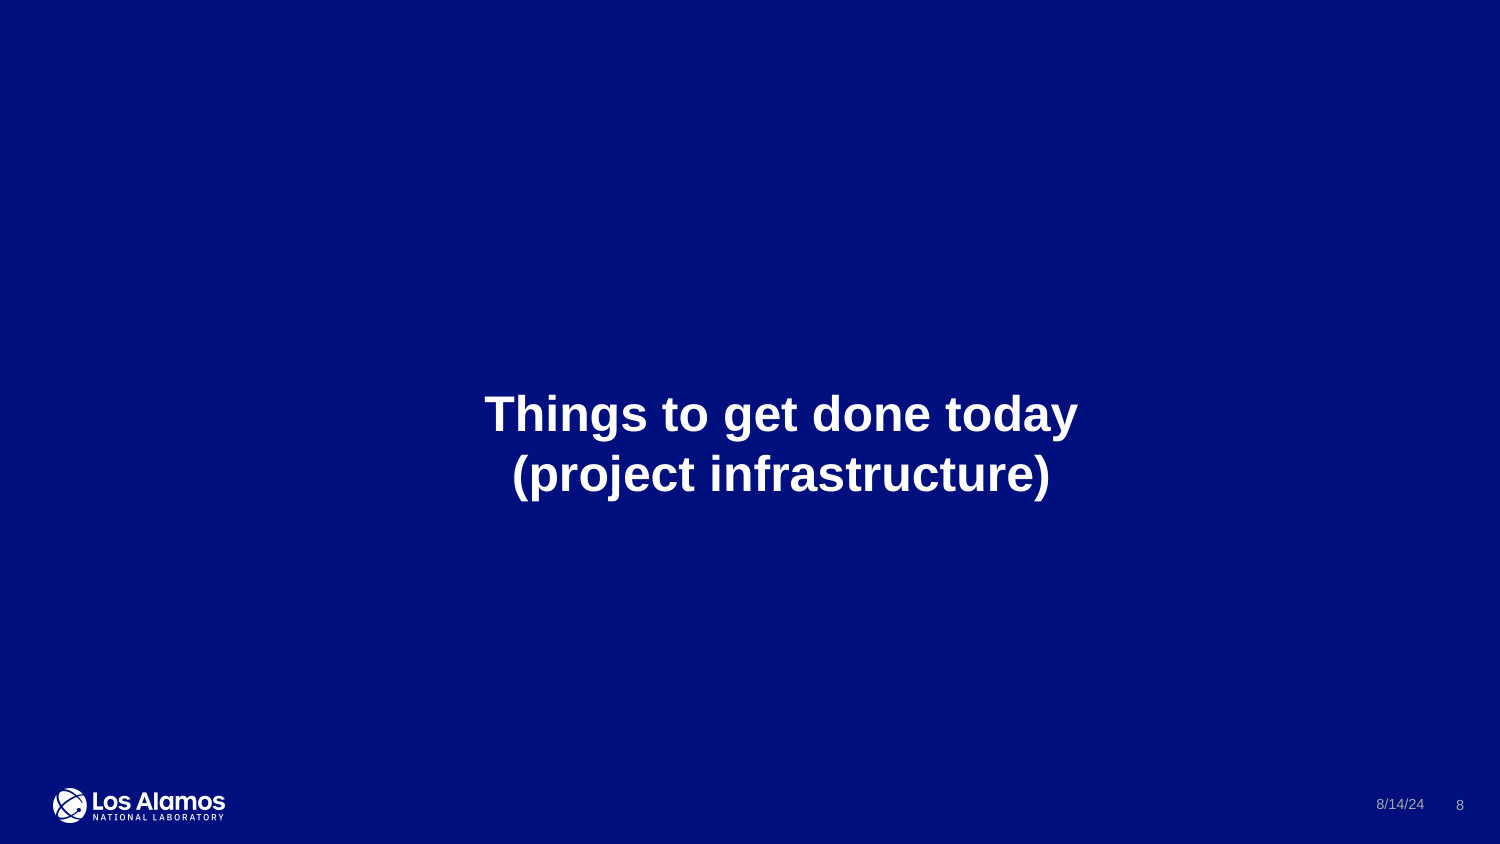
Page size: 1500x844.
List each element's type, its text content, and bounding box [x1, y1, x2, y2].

picture [53, 788, 225, 823]
title Things to get done today (project infrastructure) [476, 381, 1088, 494]
